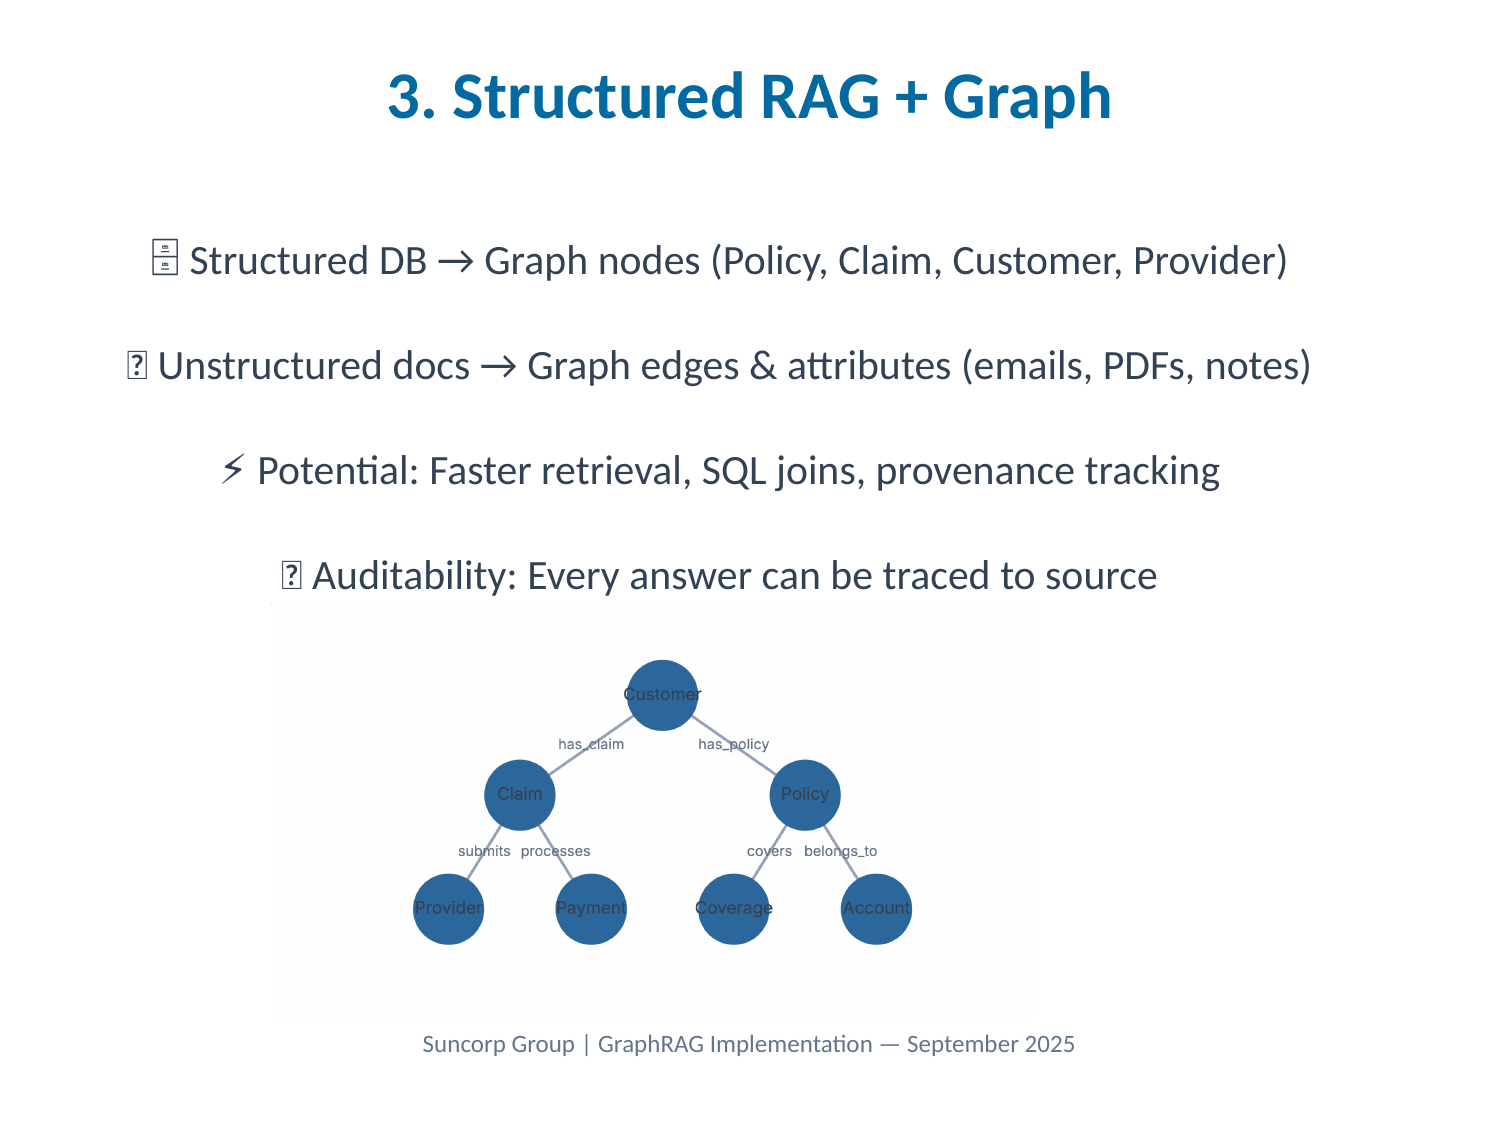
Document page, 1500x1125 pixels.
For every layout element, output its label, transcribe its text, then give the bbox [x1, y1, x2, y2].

text_box 🗄️ Structured DB → Graph nodes (Policy, Claim, Customer, Provider) [135, 224, 1305, 290]
text_box 3. Structured RAG + Graph [371, 44, 1129, 140]
text_box 📄 Unstructured docs → Graph edges & attributes (emails, PDFs, notes) [112, 329, 1328, 395]
text_box ✅ Auditability: Every answer can be traced to source [266, 539, 1174, 605]
text_box ⚡ Potential: Faster retrieval, SQL joins, provenance tracking [203, 435, 1236, 500]
text_box Suncorp Group | GraphRAG Implementation — September 2025 [407, 1020, 1092, 1065]
picture [271, 602, 1034, 1021]
